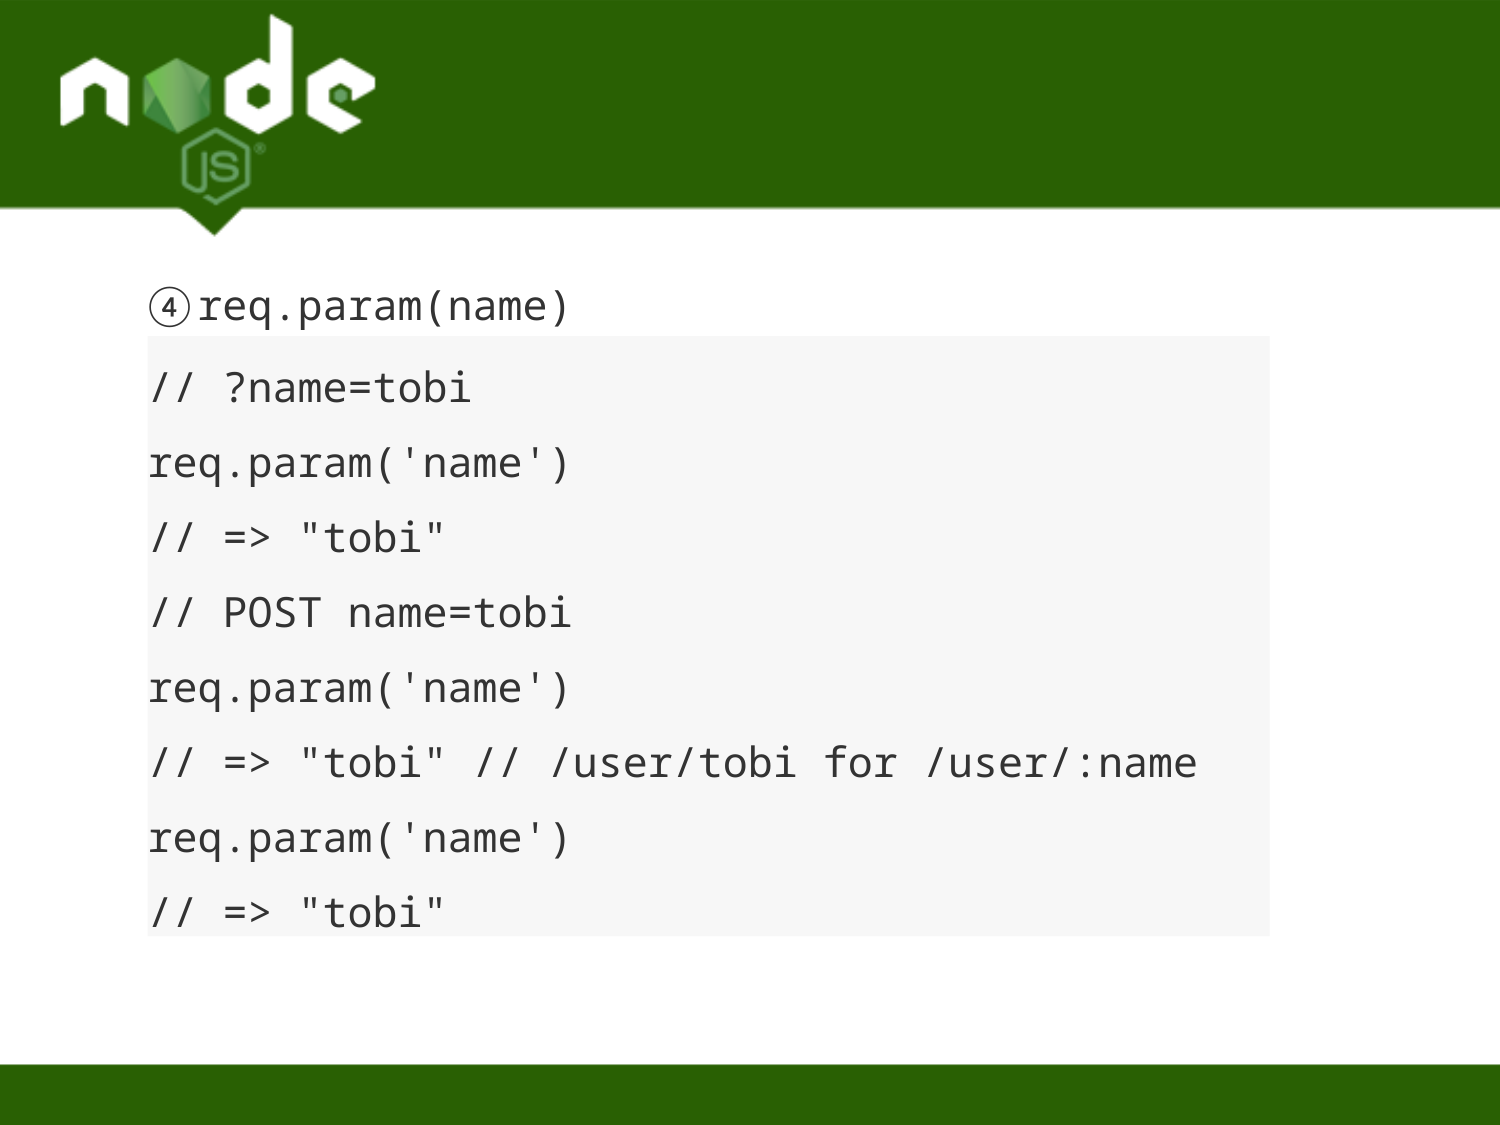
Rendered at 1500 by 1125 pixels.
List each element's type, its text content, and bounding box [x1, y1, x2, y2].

picture [0, 0, 1500, 1125]
text_box ④req.param(name) [127, 246, 588, 336]
text_box // ?name=tobi req.param('name') // => "tobi" // POST name=tobi req.param('name') // => "tobi" // /user/tobi for /user/:name req.param('name') // => "tobi" [147, 336, 1270, 937]
